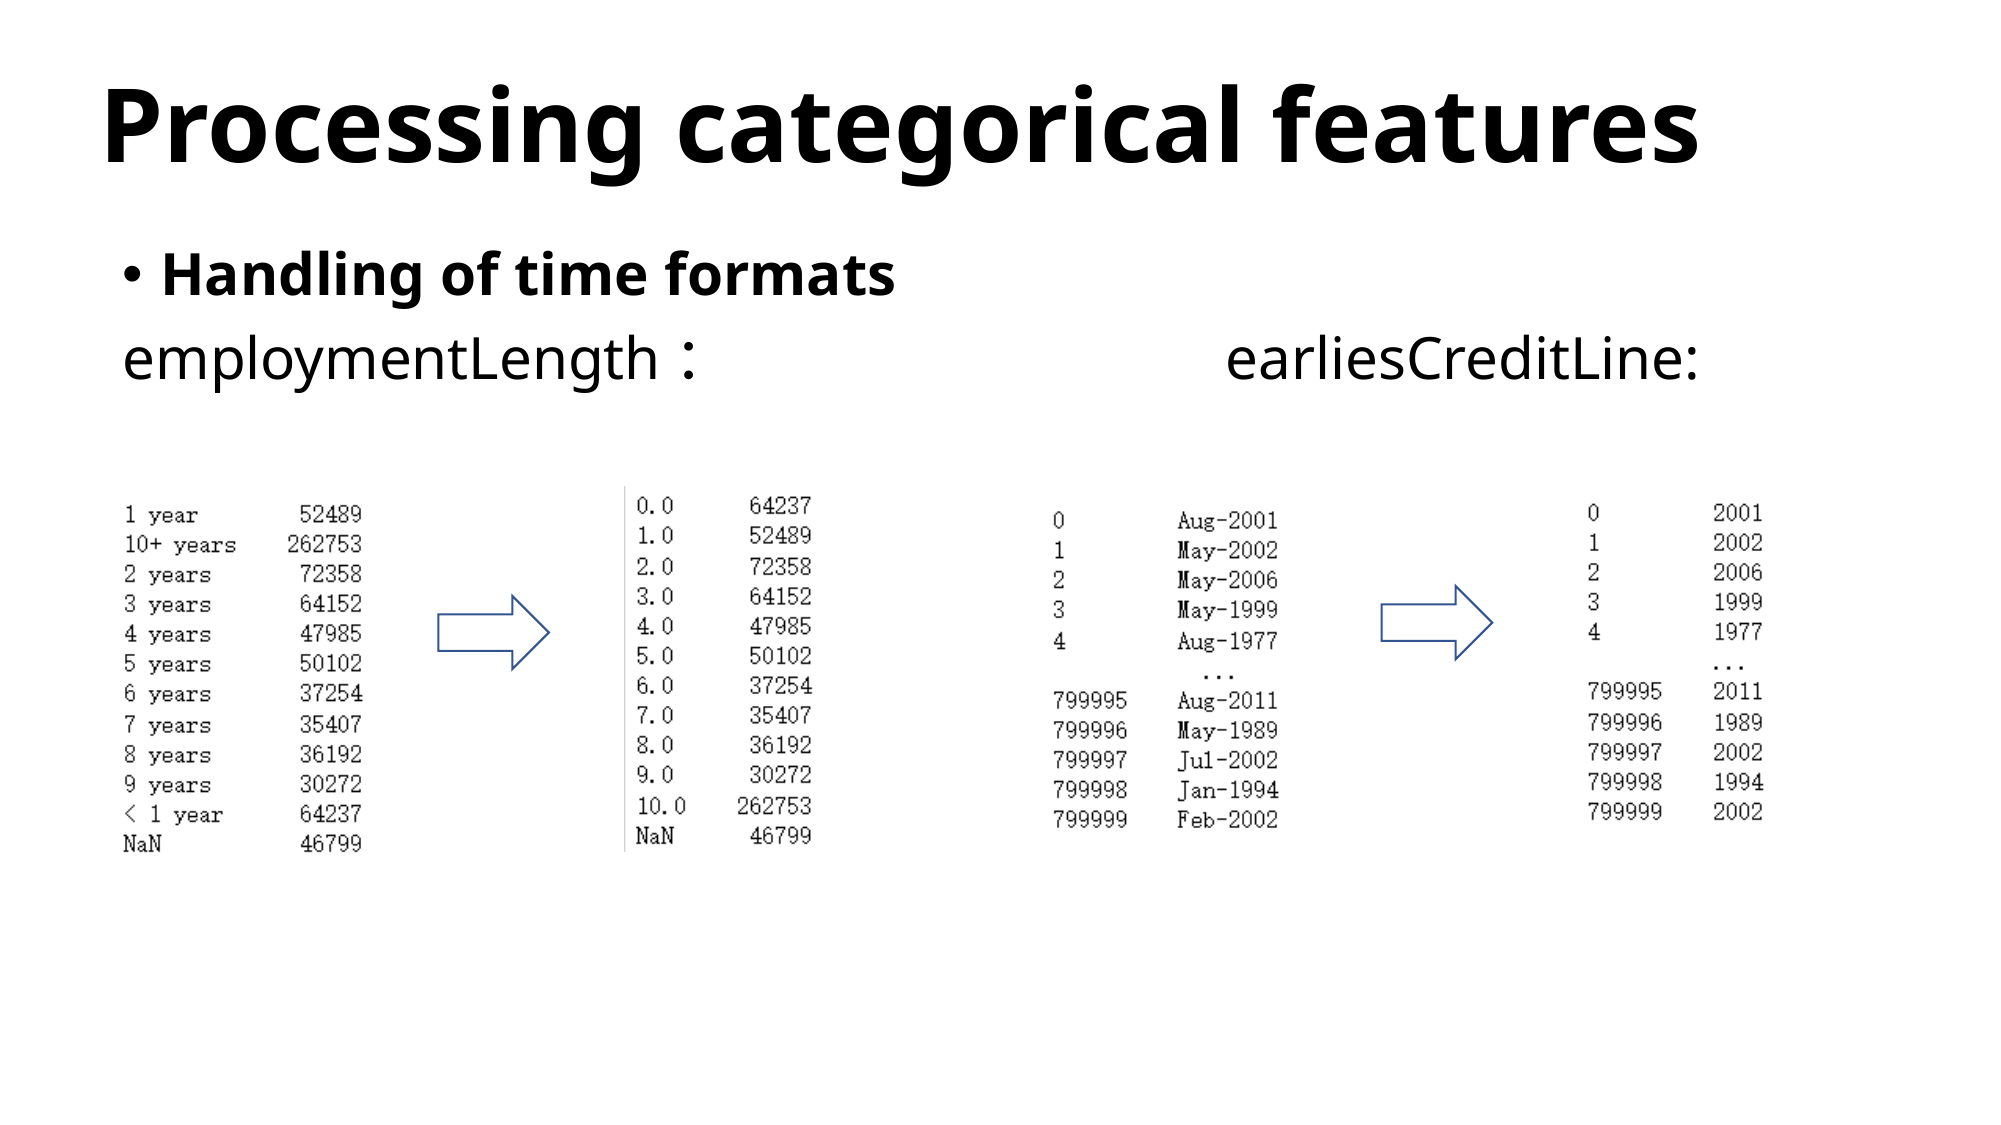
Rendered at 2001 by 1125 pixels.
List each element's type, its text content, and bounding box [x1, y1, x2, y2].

picture [113, 496, 394, 860]
picture [624, 486, 875, 852]
text_box [437, 593, 551, 672]
list Handling of time formats employmentLength： earliesCreditLine: [107, 237, 1833, 952]
picture [1575, 490, 1798, 828]
text_box [1380, 583, 1494, 662]
title Processing categorical features [84, 20, 1810, 238]
picture [1044, 496, 1299, 840]
